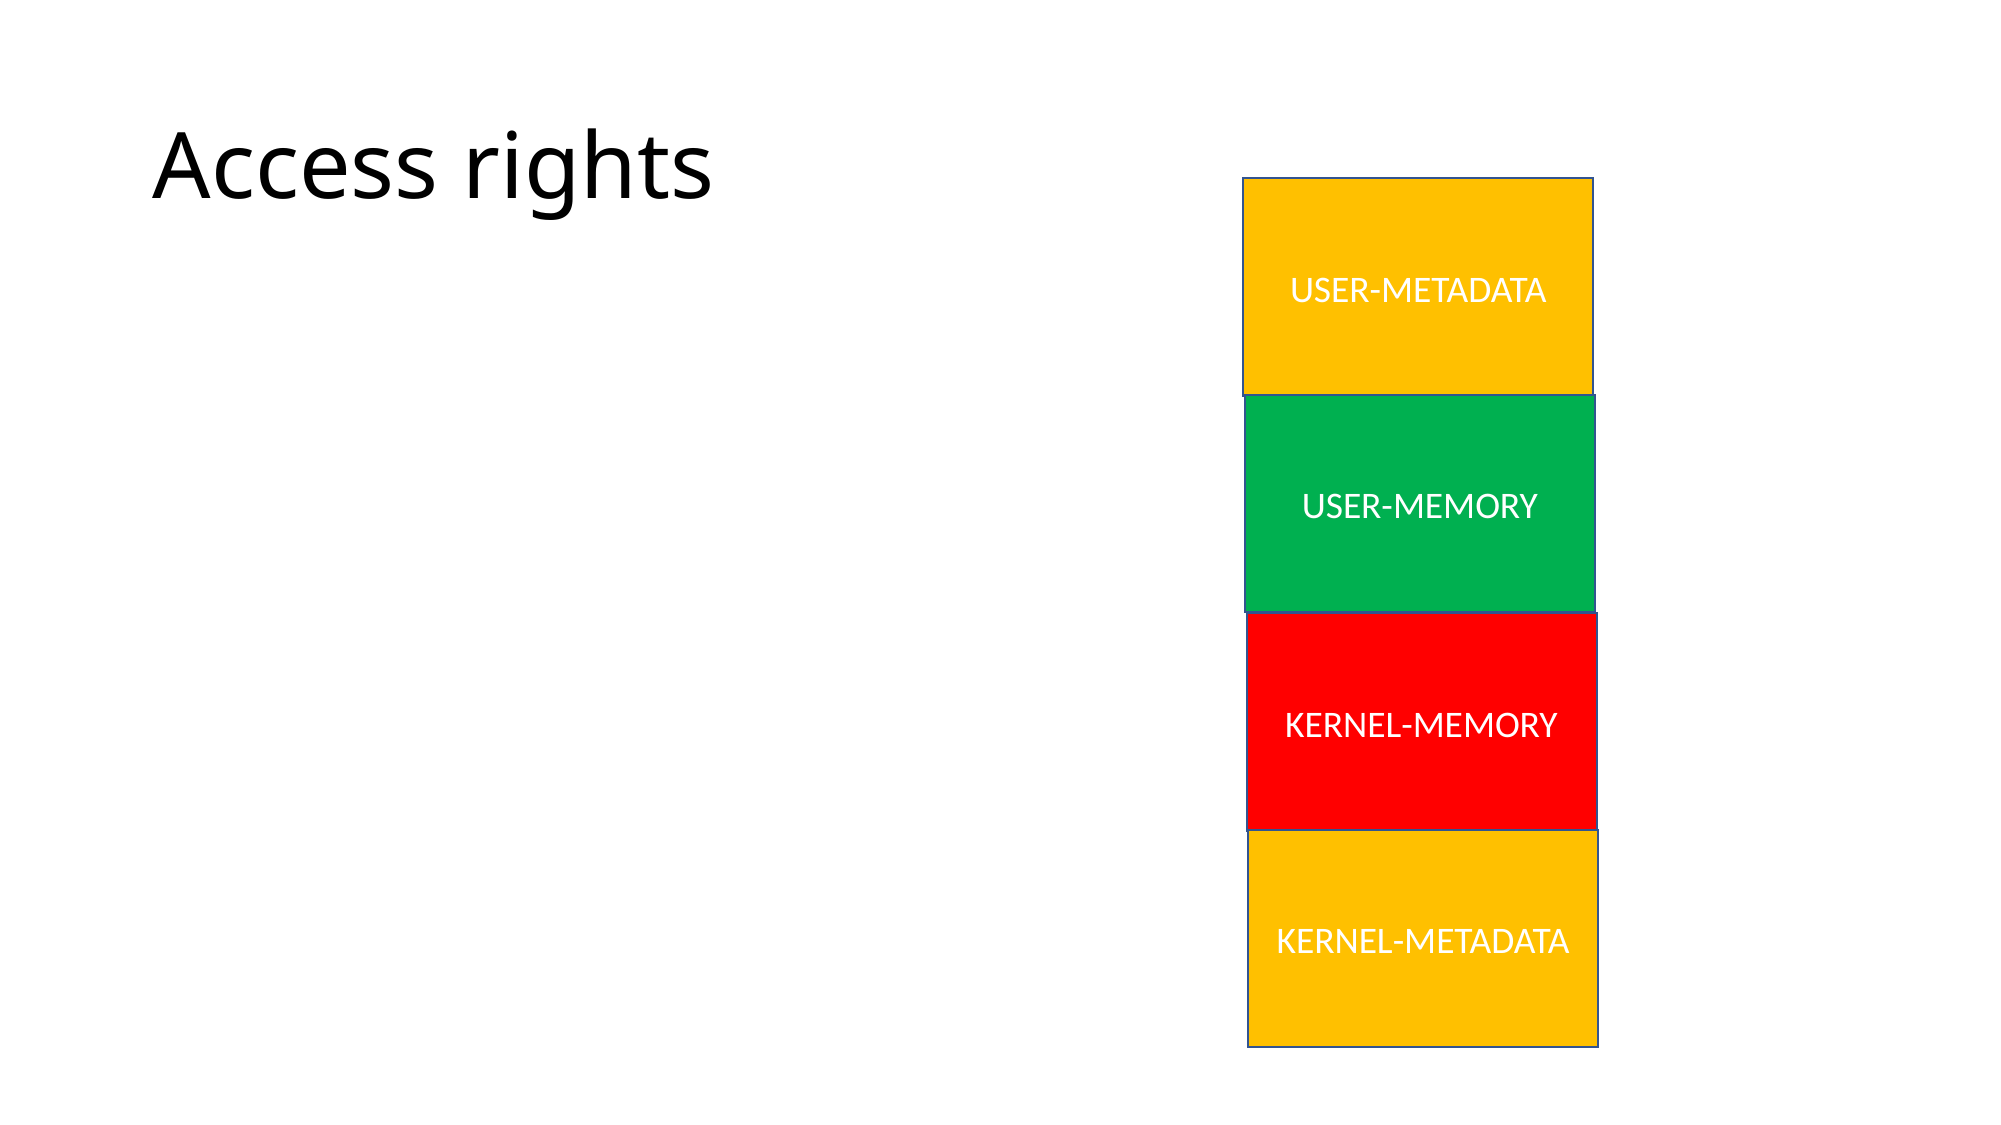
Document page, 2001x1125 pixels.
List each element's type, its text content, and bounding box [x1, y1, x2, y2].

text_box USER-MEMORY [1244, 394, 1596, 613]
text_box USER-METADATA [1242, 177, 1594, 397]
text_box KERNEL-METADATA [1247, 829, 1599, 1048]
title Access rights [137, 59, 1863, 278]
text_box KERNEL-MEMORY [1246, 612, 1598, 832]
